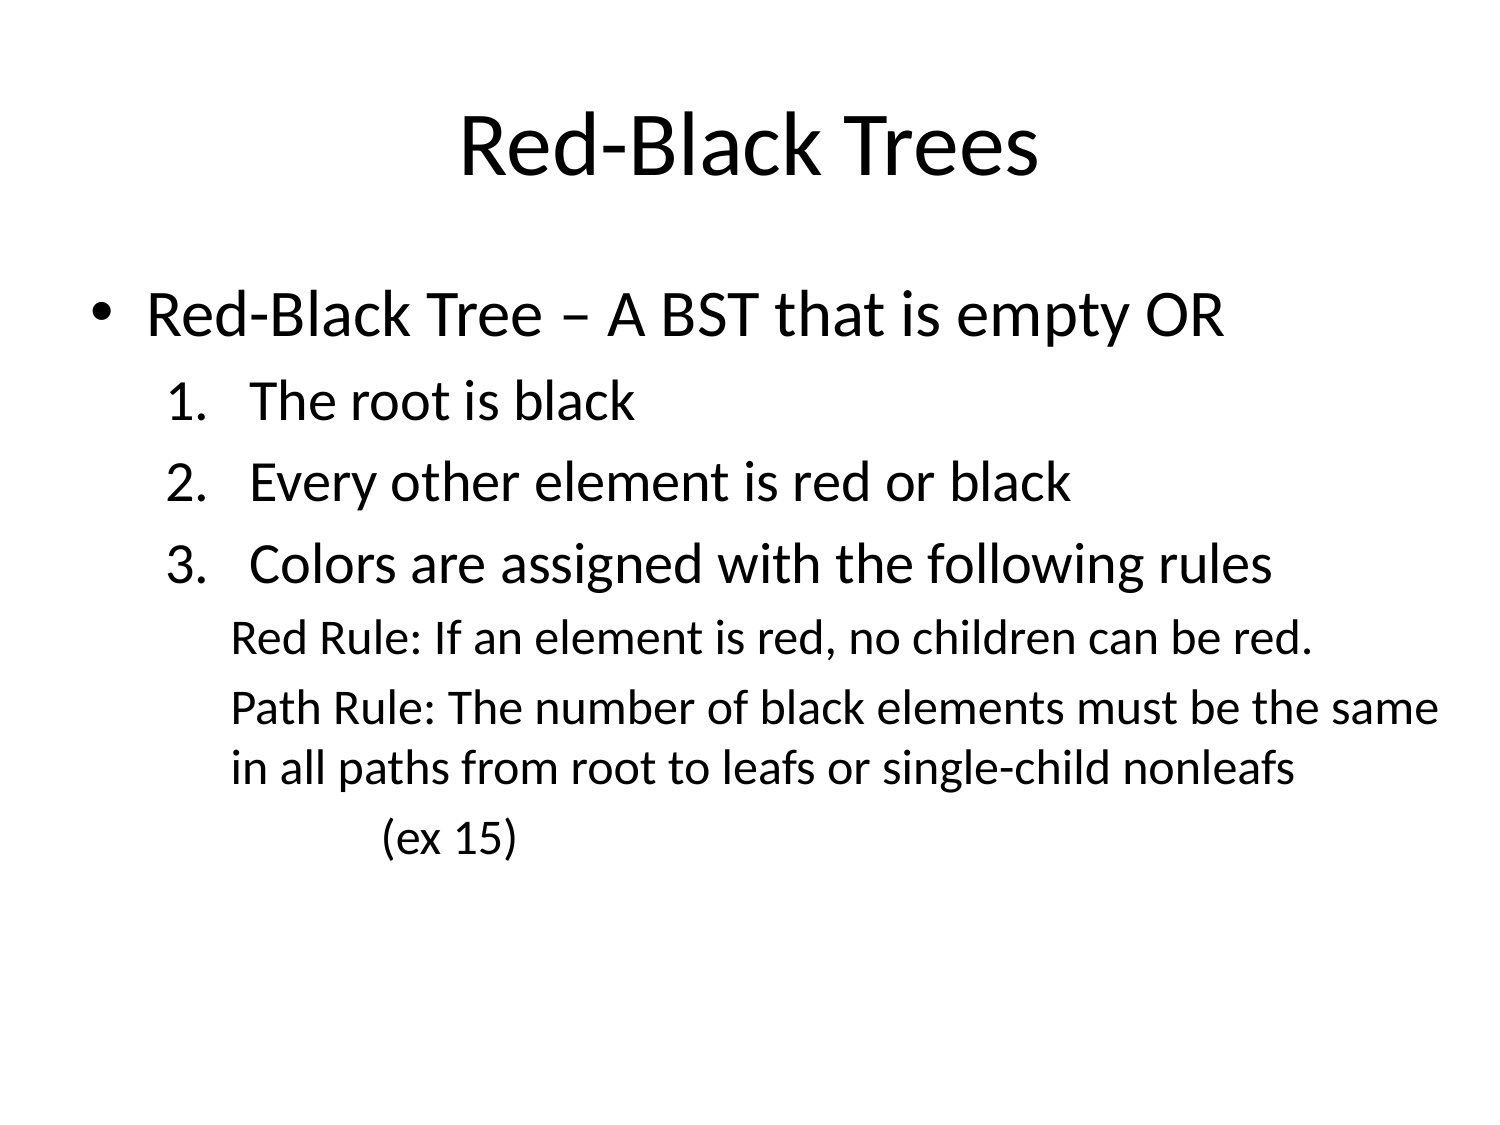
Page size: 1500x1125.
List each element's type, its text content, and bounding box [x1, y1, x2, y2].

title Red-Black Trees [75, 45, 1425, 233]
list Red-Black Tree – A BST that is empty OR The root is black Every other element is red or black Colors are assigned with the following rules Red Rule: If an element is red, no children can be red. Path Rule: The number of black elements must be the same in all paths from root to leafs or single-child nonleafs (ex 15) [75, 262, 1475, 1005]
